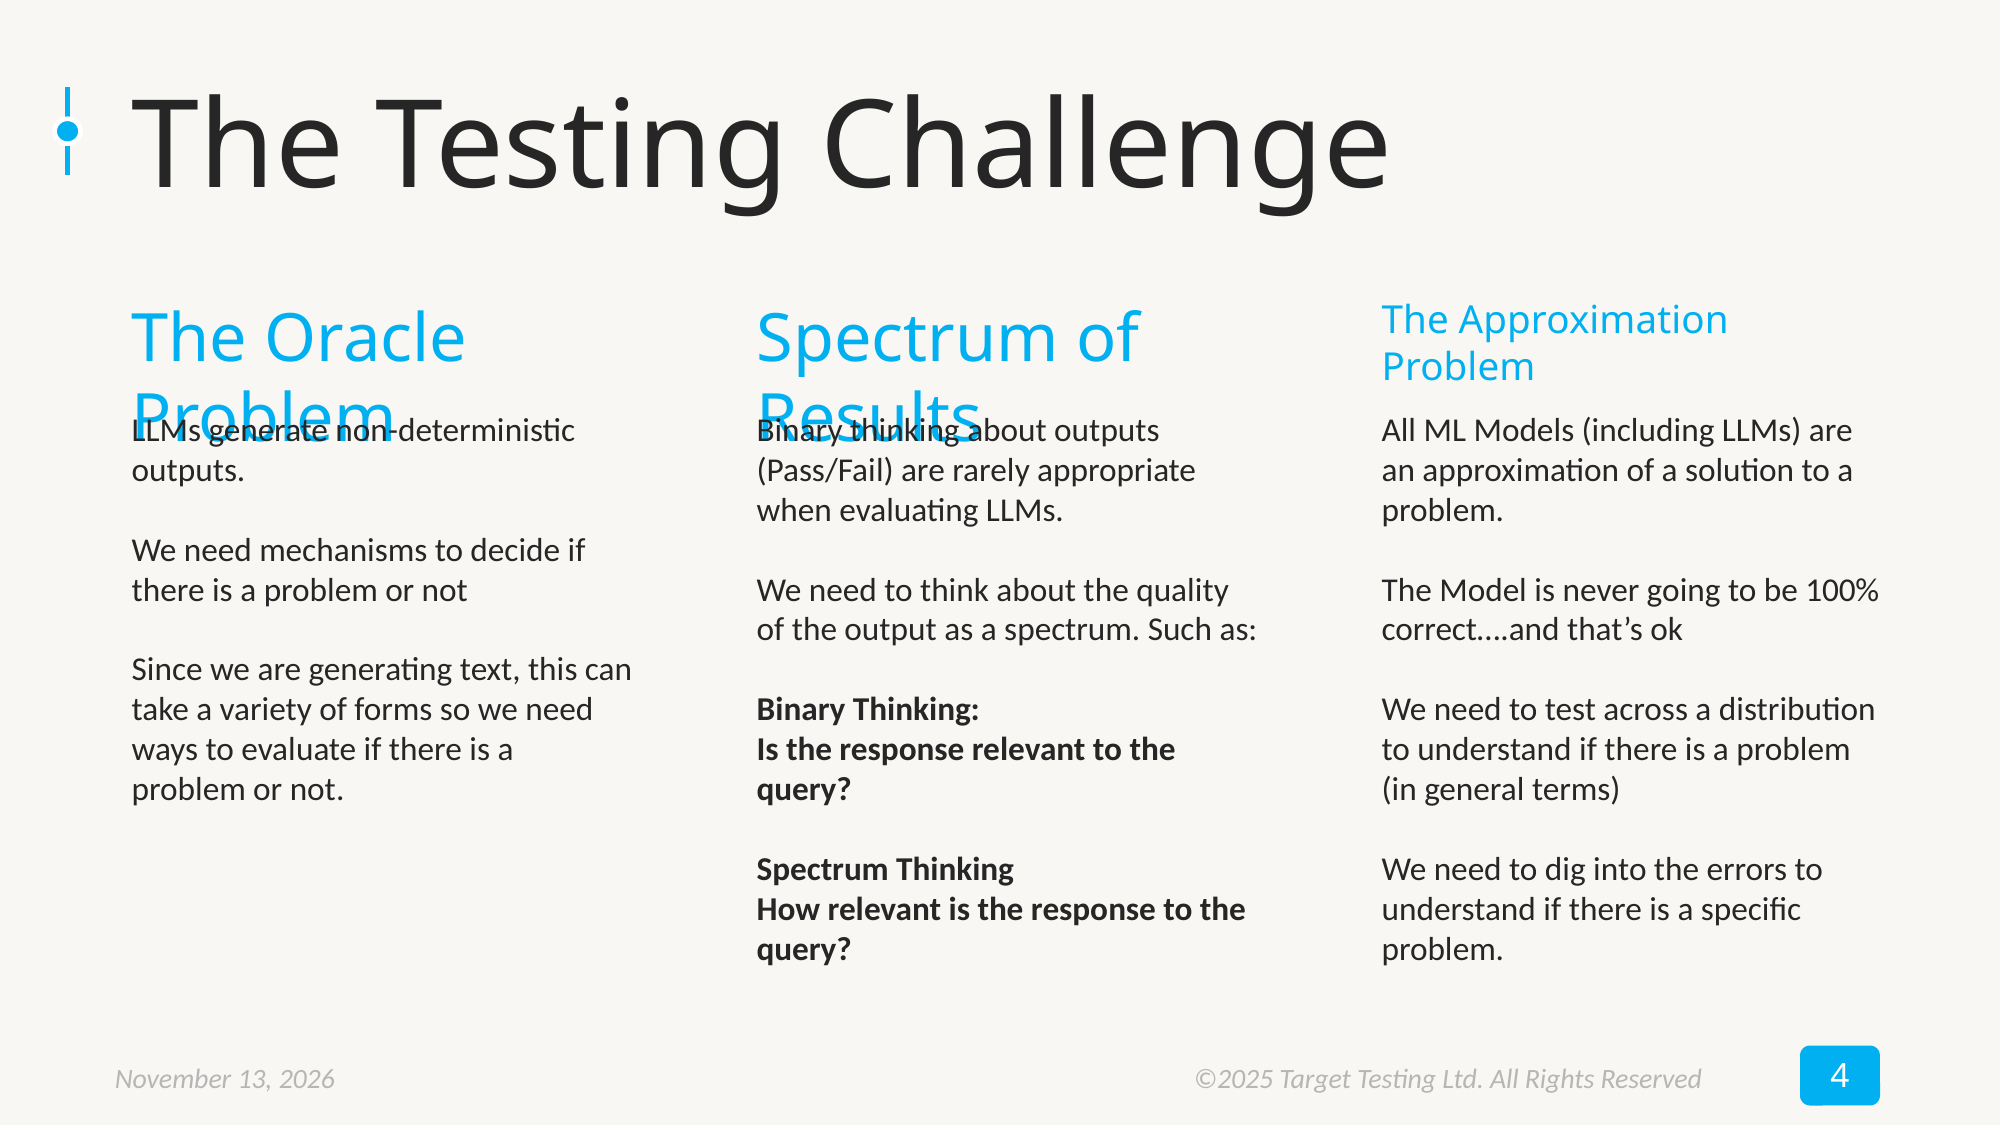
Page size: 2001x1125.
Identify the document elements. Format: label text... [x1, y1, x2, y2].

title The Testing Challenge [116, 45, 1900, 233]
list The Approximation Problem [1366, 287, 1900, 396]
slide_number 4 [1800, 1045, 1881, 1106]
list All ML Models (including LLMs) are an approximation of a solution to a problem. The Model is never going to be 100% correct….and that’s ok We need to test across a distribution to understand if there is a problem (in general terms) We need to dig into the errors to understand if there is a specific problem. [1366, 400, 1900, 1018]
list Spectrum of Results [741, 287, 1275, 396]
list The Oracle Problem [116, 287, 650, 396]
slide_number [99, 1052, 567, 1102]
list Binary thinking about outputs (Pass/Fail) are rarely appropriate when evaluating LLMs. We need to think about the quality of the output as a spectrum. Such as: Binary Thinking: Is the response relevant to the query? Spectrum Thinking How relevant is the response to the query? [741, 400, 1275, 1018]
list LLMs generate non-deterministic outputs. We need mechanisms to decide if there is a problem or not Since we are generating text, this can take a variety of forms so we need ways to evaluate if there is a problem or not. [116, 400, 650, 1018]
footer ©2025 Target Testing Ltd. All Rights Reserved [849, 1052, 1717, 1102]
